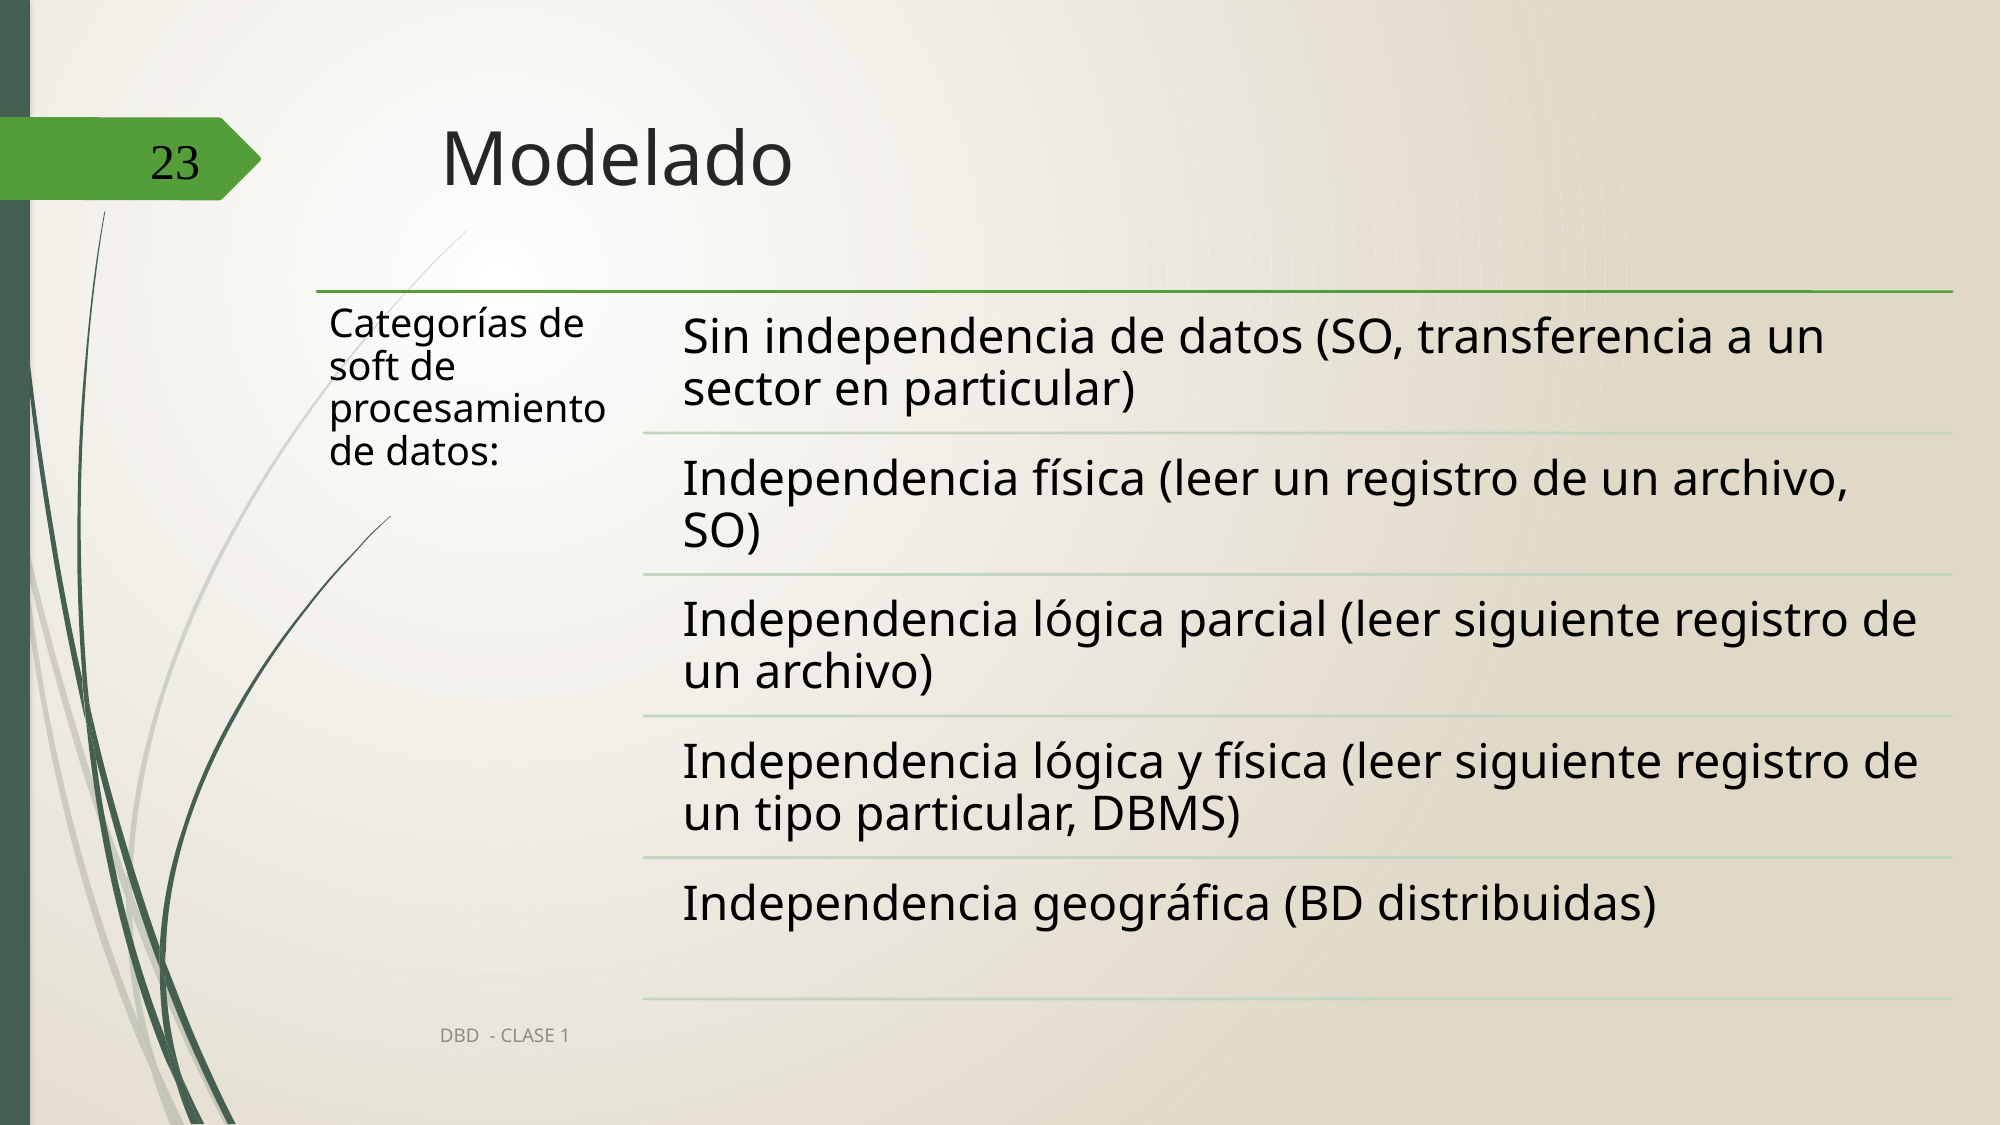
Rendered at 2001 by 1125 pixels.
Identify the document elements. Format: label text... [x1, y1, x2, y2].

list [316, 291, 1953, 1007]
title Modelado [425, 102, 1888, 289]
footer DBD - CLASE 1 [424, 1018, 1675, 1067]
slide_number 23 [87, 129, 216, 190]
